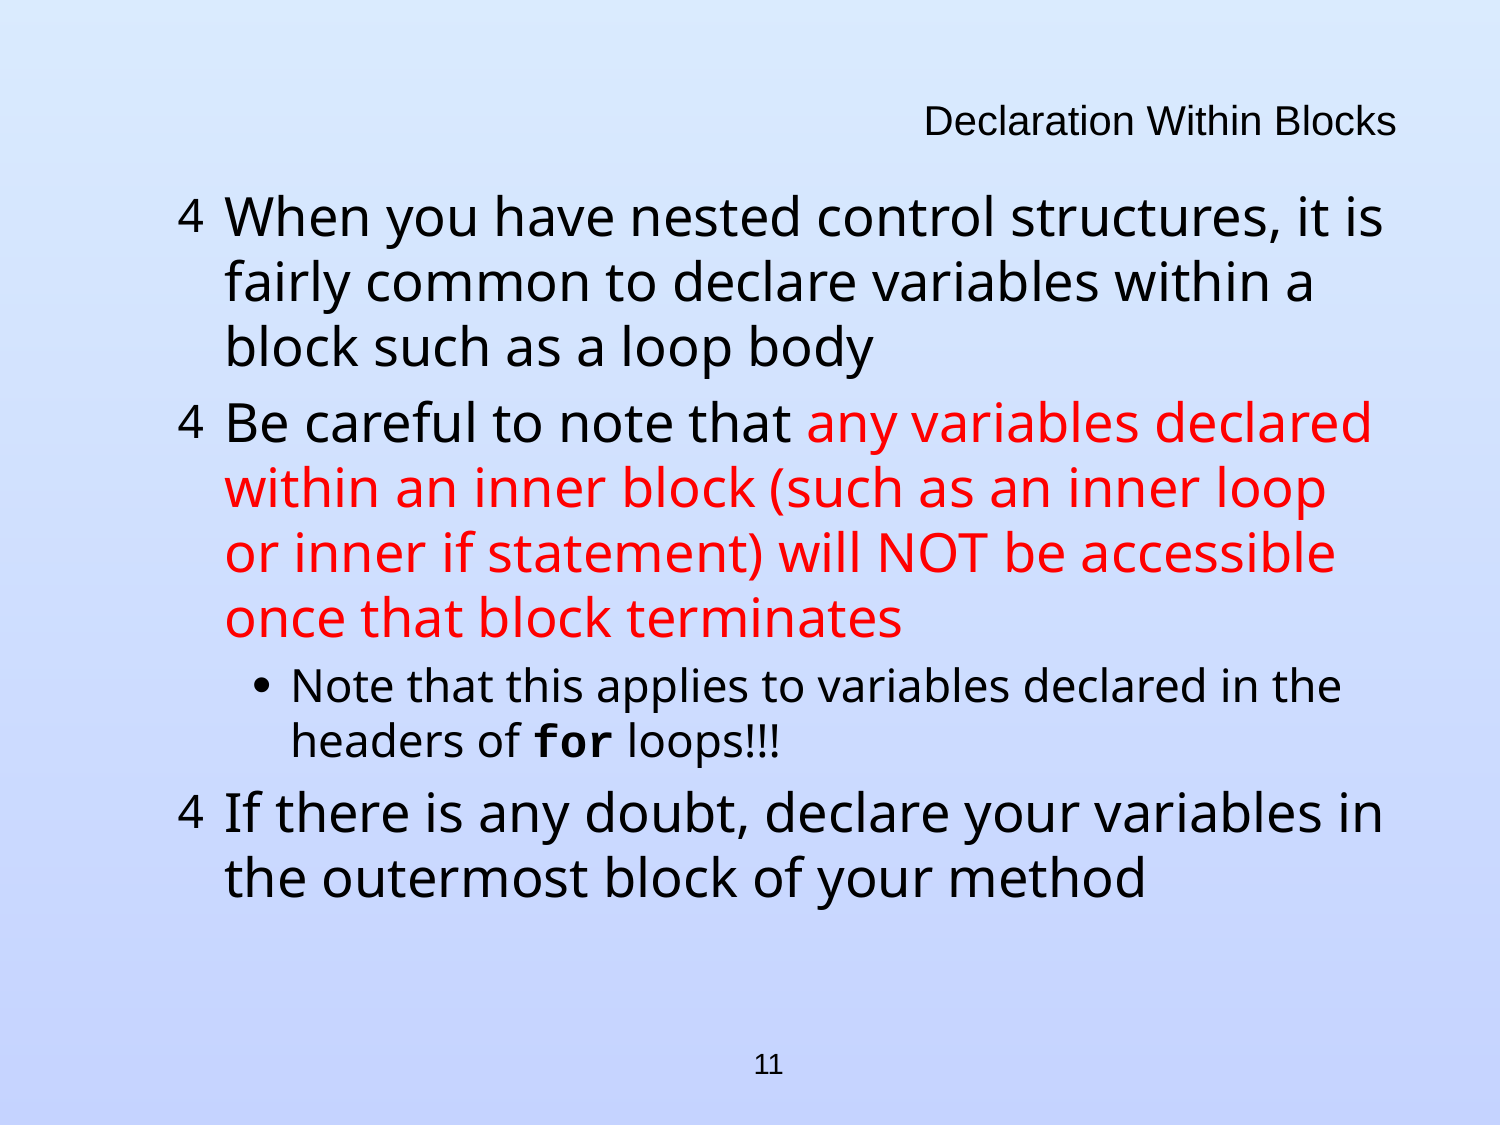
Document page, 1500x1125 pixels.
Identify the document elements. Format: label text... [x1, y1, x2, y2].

list When you have nested control structures, it is fairly common to declare variables within a block such as a loop body Be careful to note that any variables declared within an inner block (such as an inner loop or inner if statement) will NOT be accessible once that block terminates Note that this applies to variables declared in the headers of for loops!!! If there is any doubt, declare your variables in the outermost block of your method [87, 174, 1413, 1000]
title Declaration Within Blocks [87, 99, 1413, 150]
slide_number 11 [612, 1024, 926, 1101]
